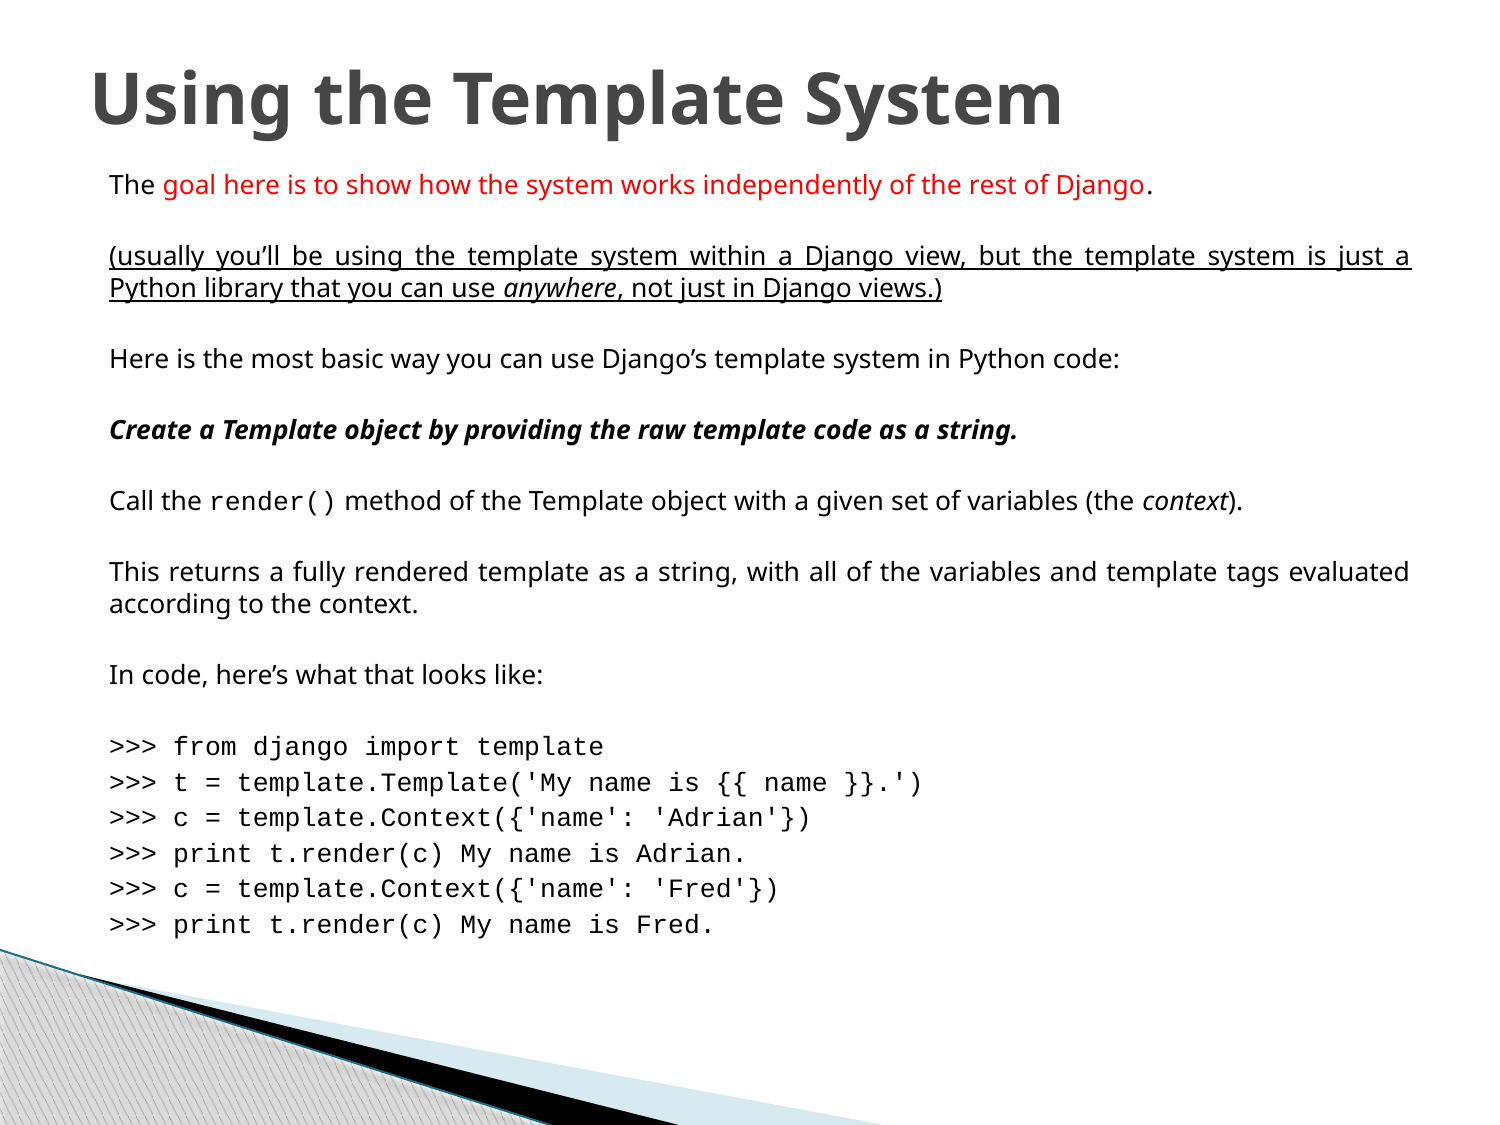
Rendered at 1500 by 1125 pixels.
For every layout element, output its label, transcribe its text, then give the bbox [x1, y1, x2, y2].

list The goal here is to show how the system works independently of the rest of Django. (usually you’ll be using the template system within a Django view, but the template system is just a Python library that you can use anywhere, not just in Django views.) Here is the most basic way you can use Django’s template system in Python code: Create a Template object by providing the raw template code as a string. Call the render() method of the Template object with a given set of variables (the context). This returns a fully rendered template as a string, with all of the variables and template tags evaluated according to the context. In code, here’s what that looks like: >>> from django import template >>> t = template.Template('My name is {{ name }}.') >>> c = template.Context({'name': 'Adrian'}) >>> print t.render(c) My name is Adrian. >>> c = template.Context({'name': 'Fred'}) >>> print t.render(c) My name is Fred. [76, 160, 1427, 962]
title Using the Template System [75, 45, 1425, 233]
